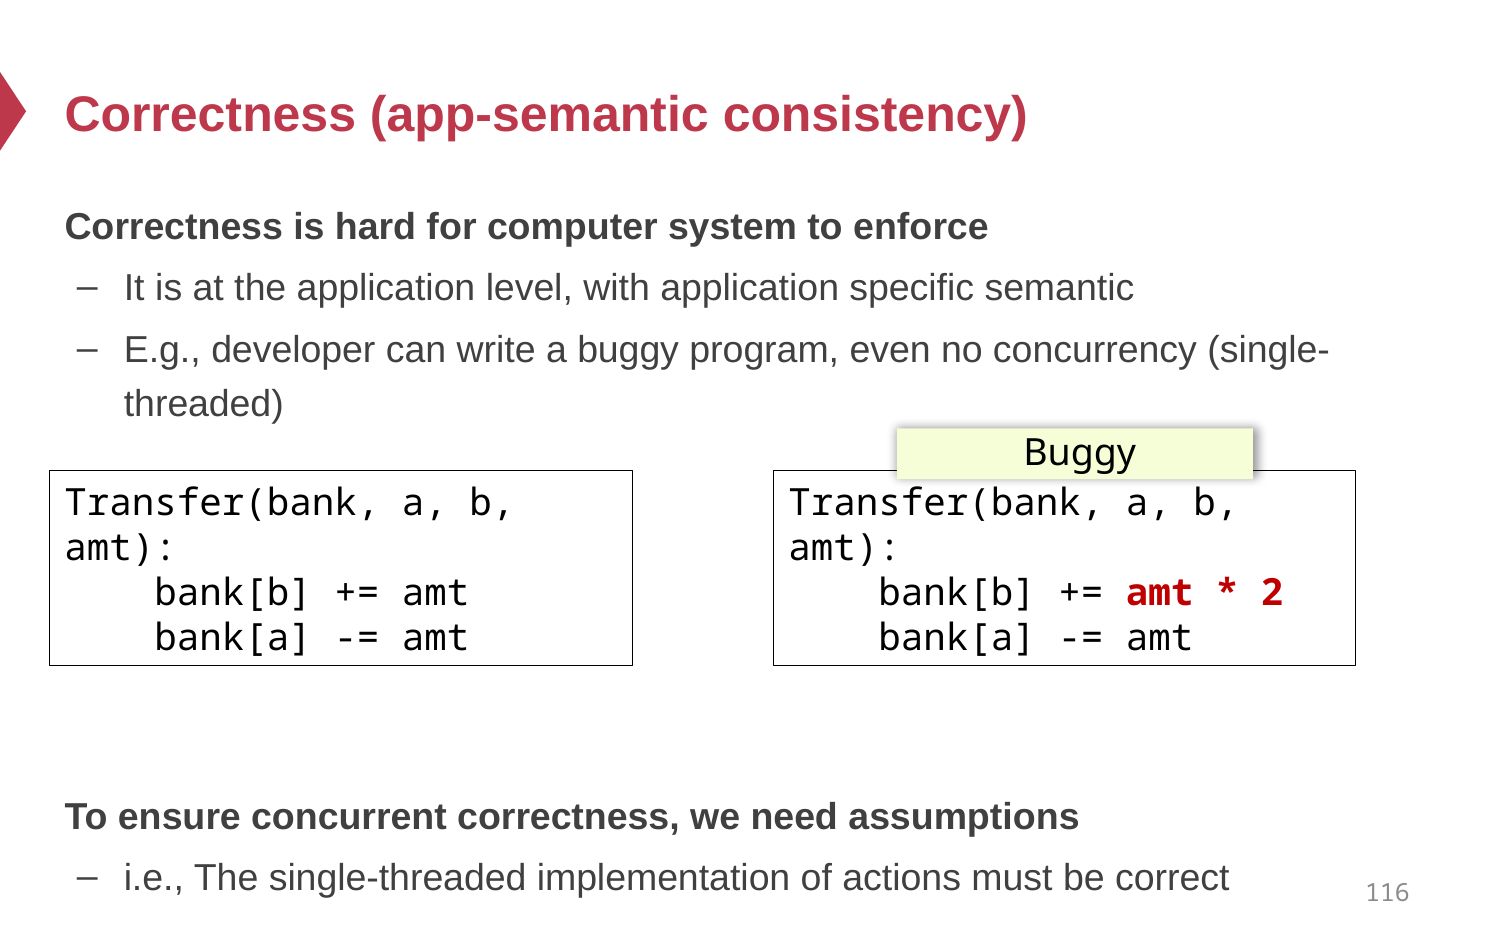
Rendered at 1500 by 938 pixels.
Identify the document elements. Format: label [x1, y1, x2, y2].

slide_number [1074, 868, 1425, 919]
list [49, 185, 1400, 869]
title [49, 37, 1400, 185]
text_box [773, 428, 1356, 666]
text_box [49, 470, 632, 666]
